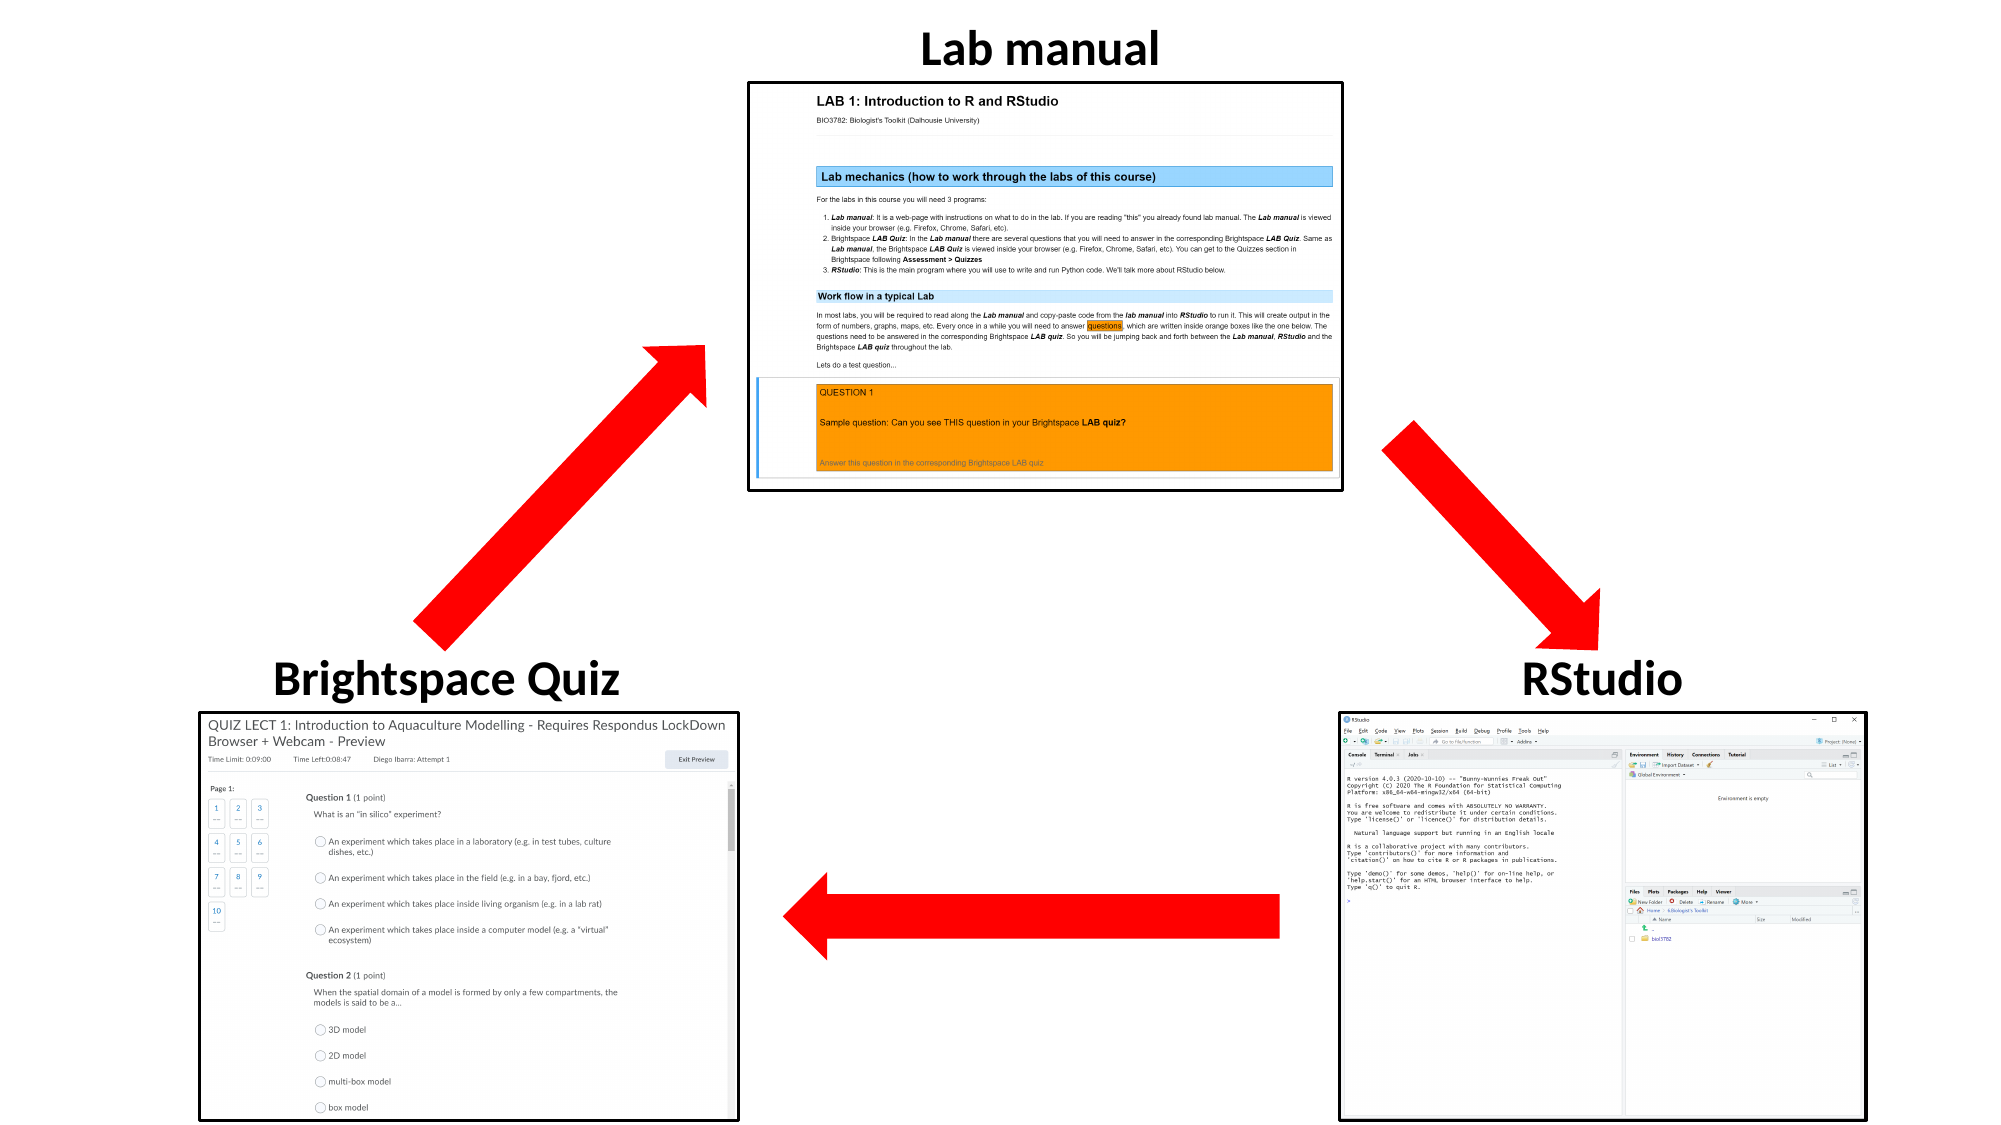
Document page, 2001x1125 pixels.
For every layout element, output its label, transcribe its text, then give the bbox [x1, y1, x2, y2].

picture [1340, 713, 1865, 1119]
text_box RStudio [1507, 637, 1699, 713]
picture [201, 713, 738, 1119]
text_box [411, 343, 708, 637]
text_box Lab manual [905, 7, 1176, 83]
text_box Brightspace Quiz [258, 637, 636, 713]
text_box [1379, 418, 1602, 637]
picture [749, 83, 1341, 489]
text_box [781, 869, 1281, 964]
